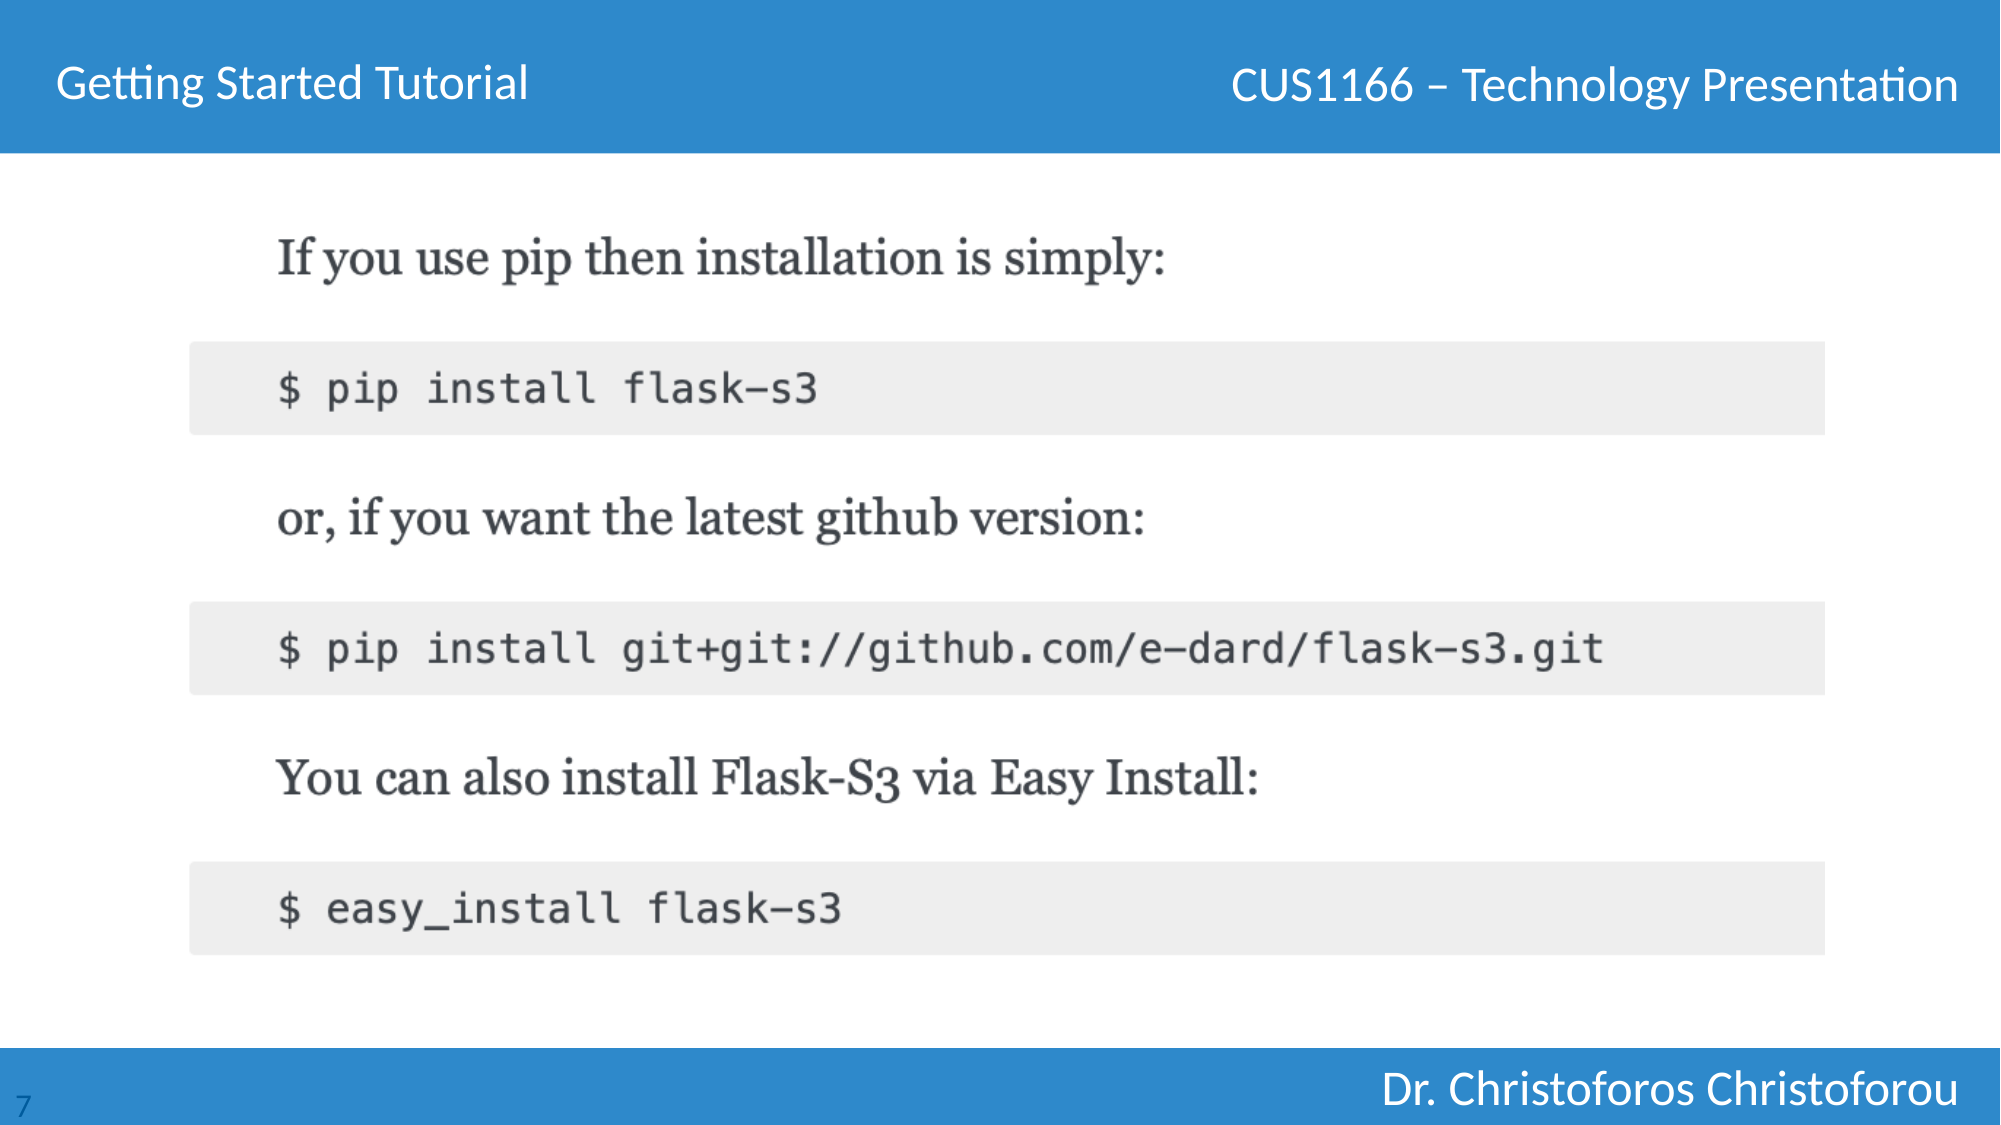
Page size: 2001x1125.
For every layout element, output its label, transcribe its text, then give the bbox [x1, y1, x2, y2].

text_box Getting Started Tutorial [41, 41, 1330, 117]
picture [174, 184, 1826, 1041]
